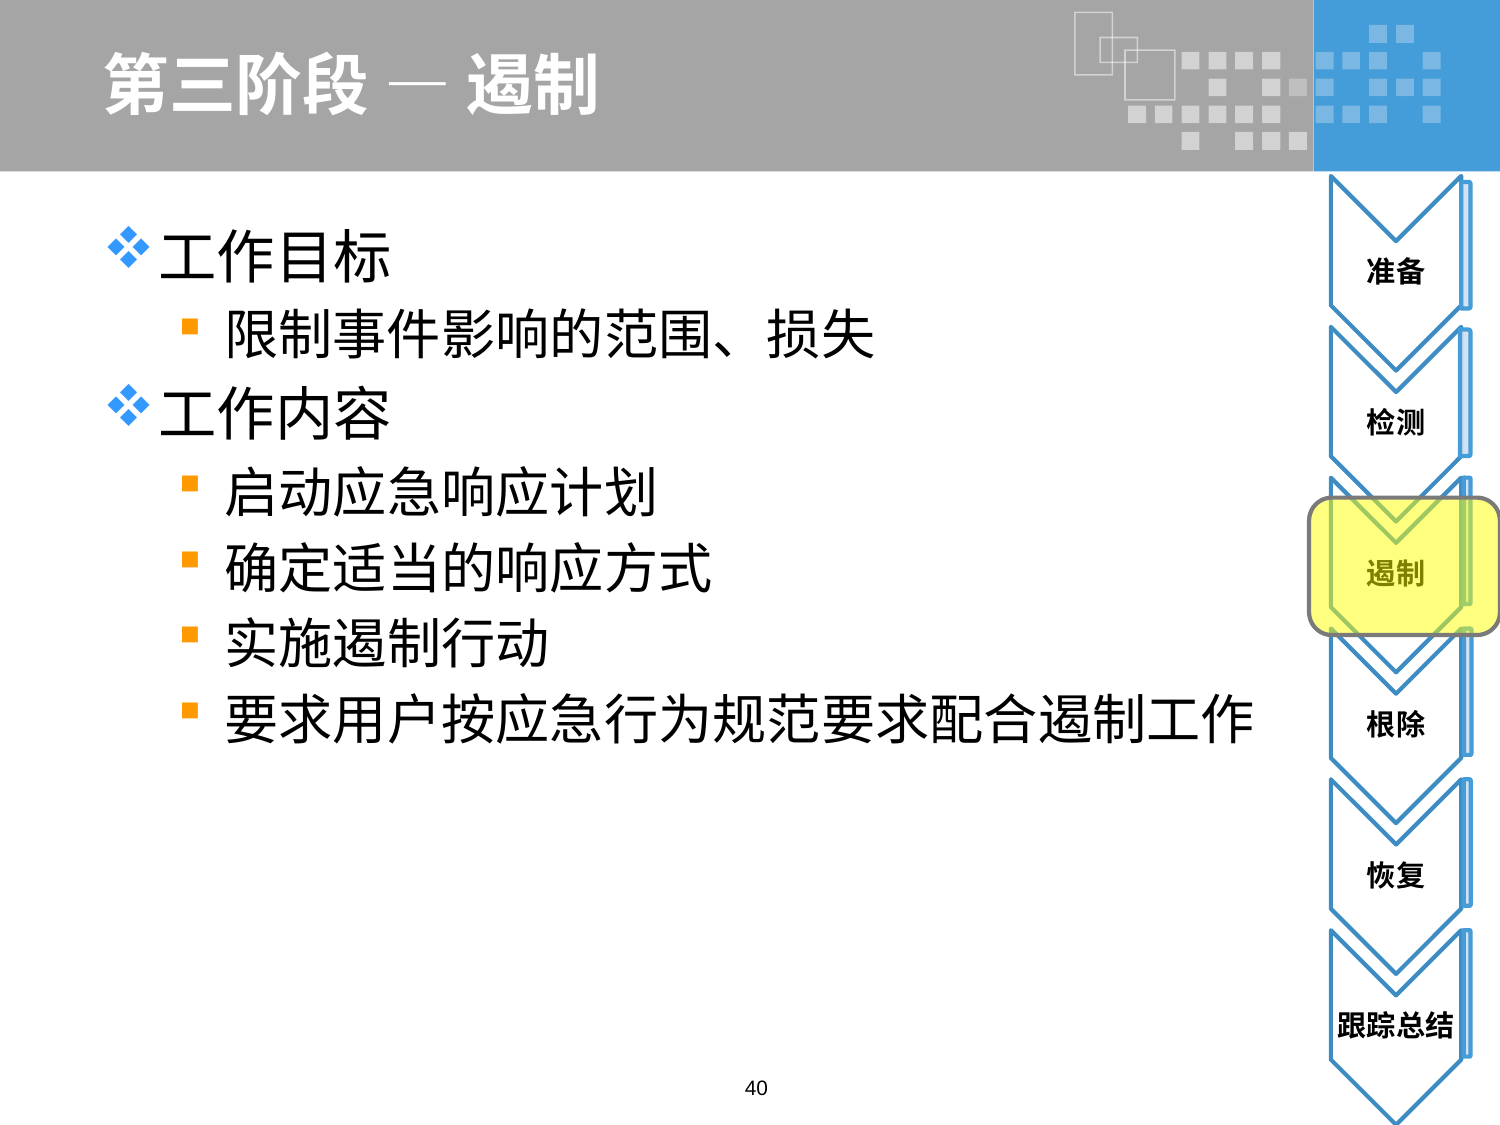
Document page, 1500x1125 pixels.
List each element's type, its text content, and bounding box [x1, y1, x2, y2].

title 第三阶段 — 遏制 [87, 42, 1252, 123]
list 工作目标 限制事件影响的范围、损失 工作内容 启动应急响应计划 确定适当的响应方式 实施遏制行动 要求用户按应急行为规范要求配合遏制工作 [87, 212, 1234, 1050]
slide_number 40 [687, 1066, 826, 1111]
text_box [1239, 175, 1500, 1125]
